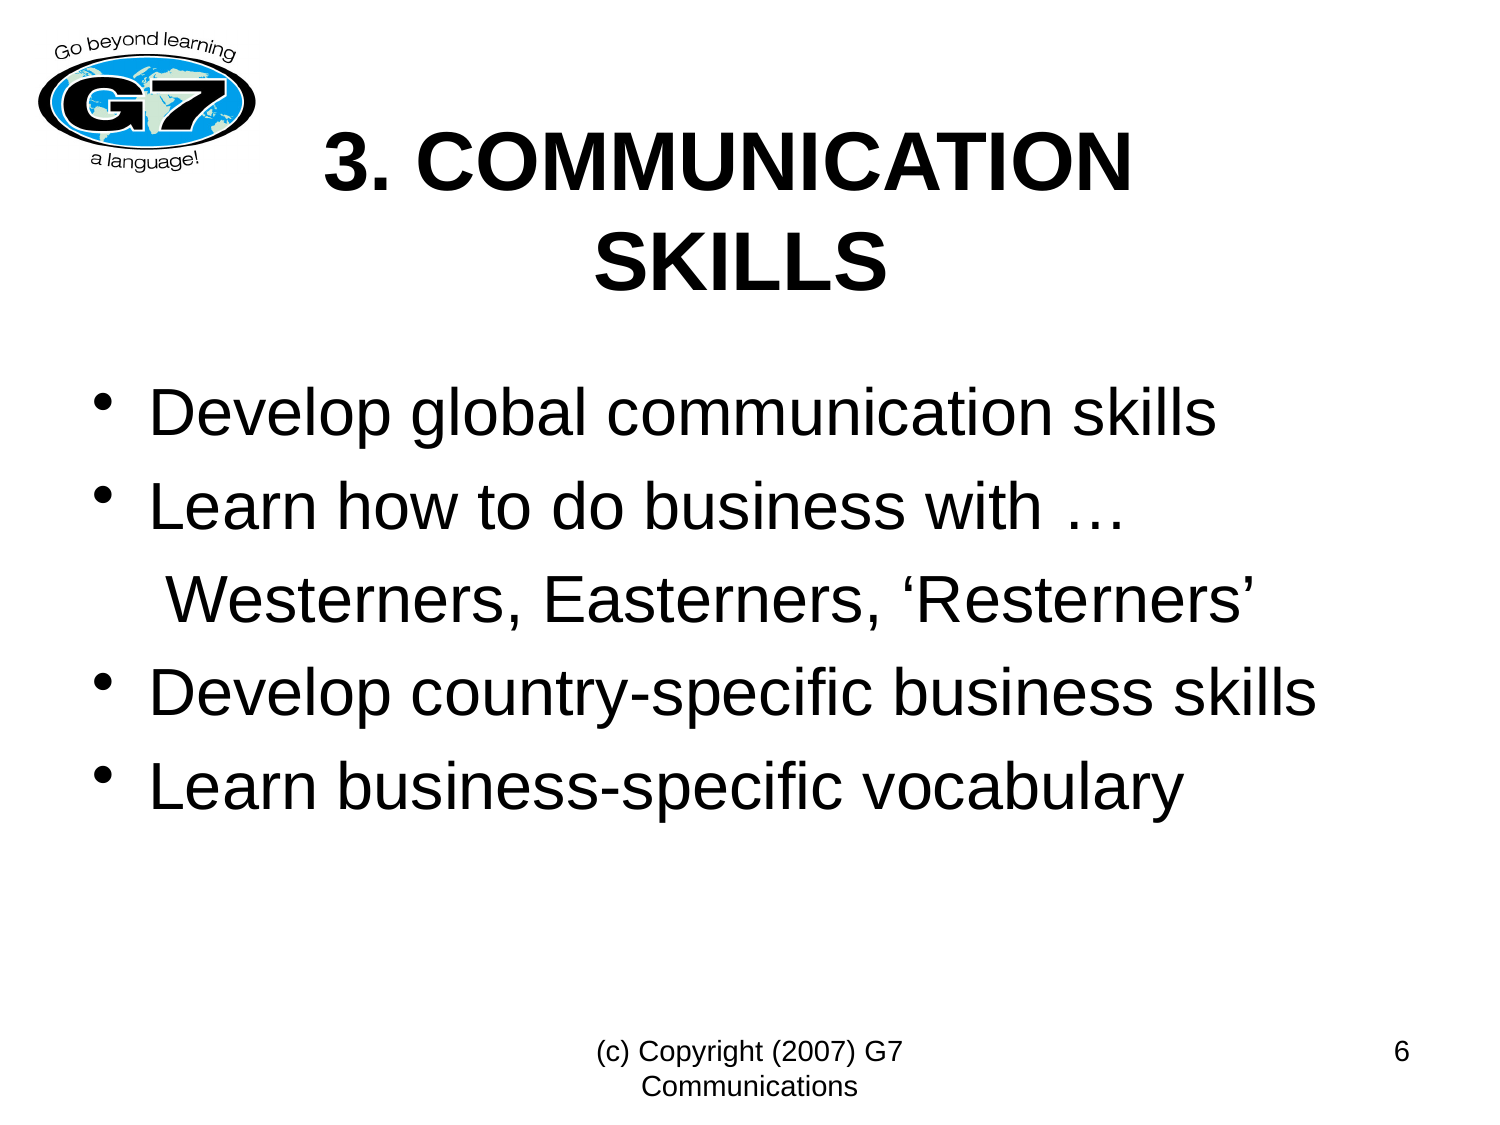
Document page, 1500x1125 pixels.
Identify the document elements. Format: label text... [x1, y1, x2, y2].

list Develop global communication skills Learn how to do business with … Westerners, Easterners, ‘Resterners’ Develop country-specific business skills Learn business-specific vocabulary [76, 361, 1427, 841]
title 3. COMMUNICATION SKILLS [289, 113, 1193, 302]
footer (c) Copyright (2007) G7 Communications [512, 1024, 988, 1103]
picture [35, 30, 260, 174]
slide_number 6 [1074, 1024, 1425, 1103]
